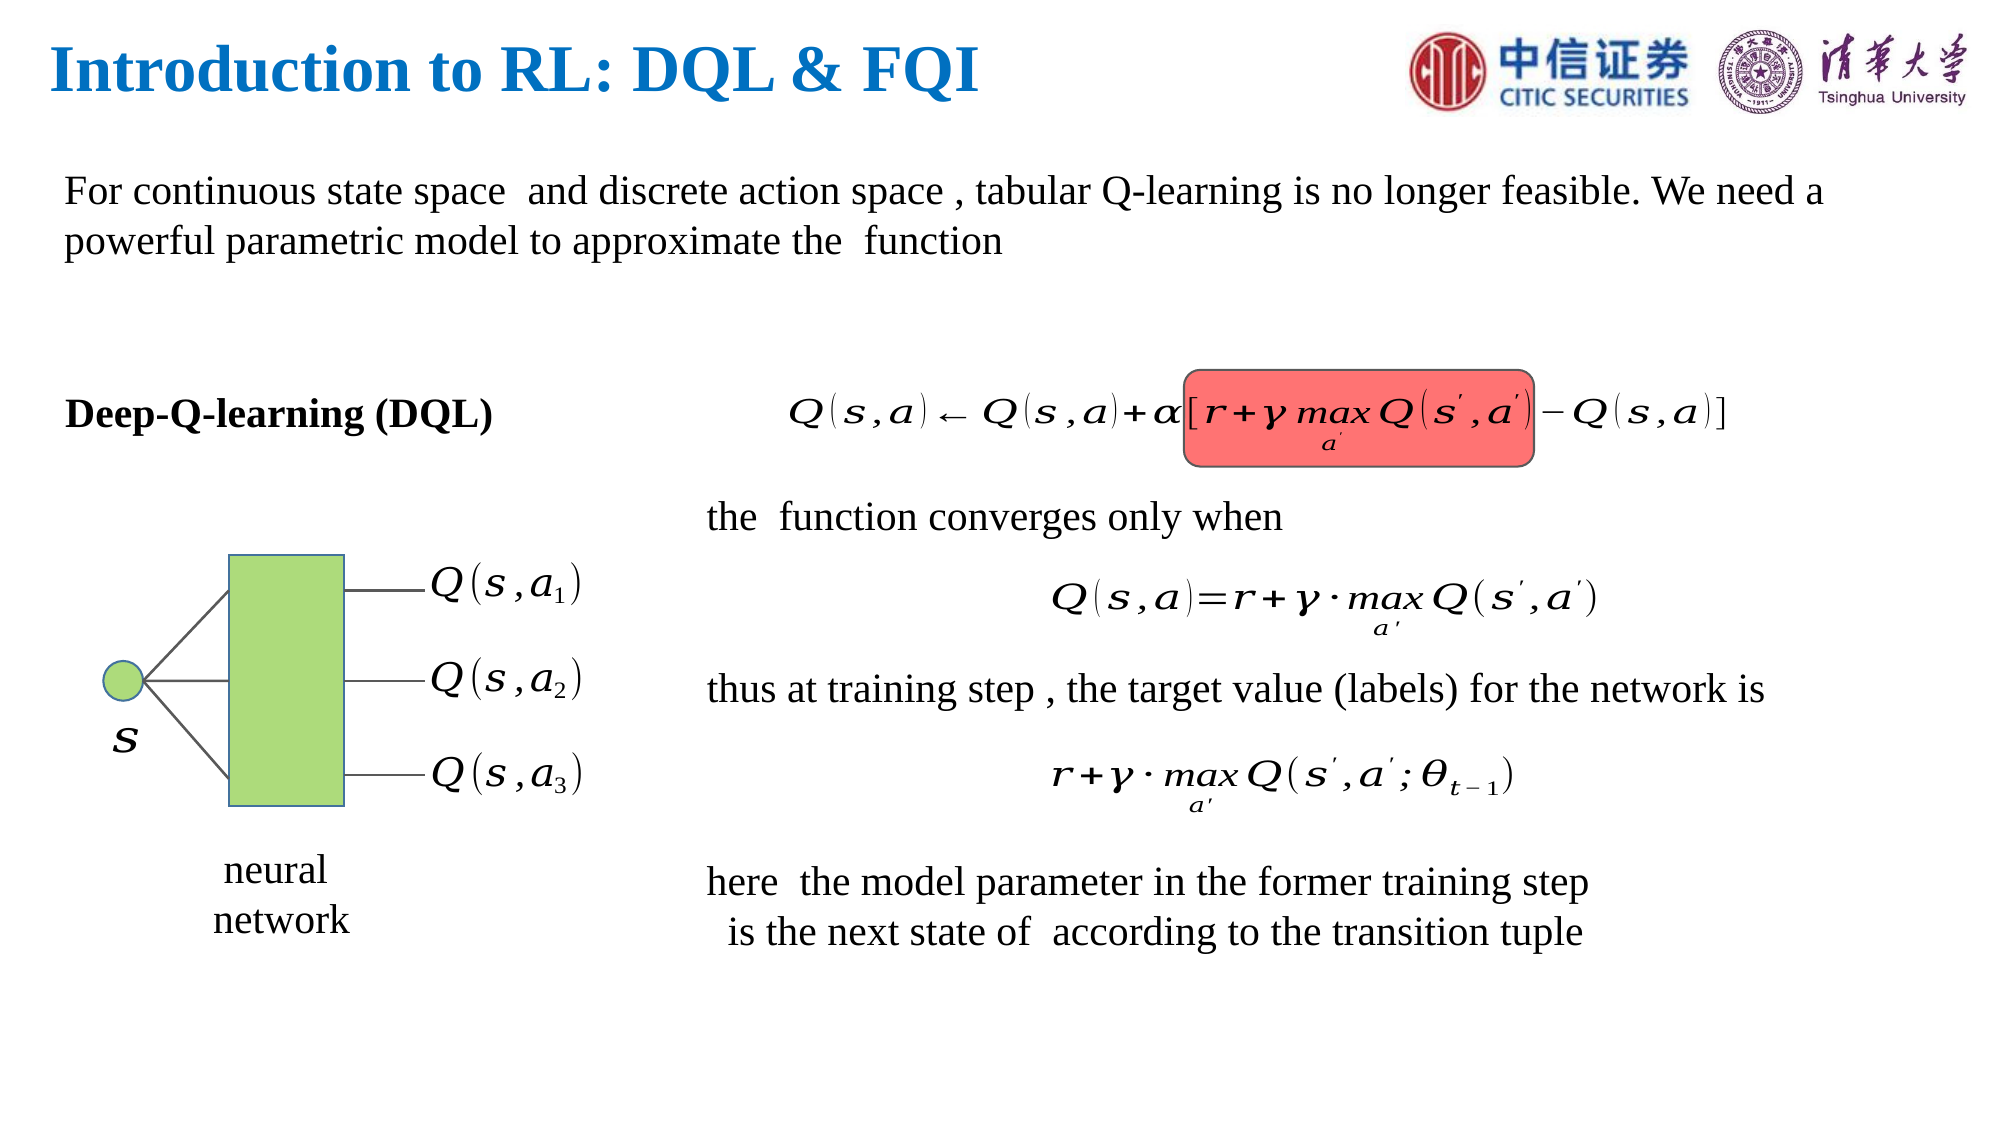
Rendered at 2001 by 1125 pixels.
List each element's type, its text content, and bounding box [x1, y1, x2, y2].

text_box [103, 555, 585, 951]
text_box Deep-Q-learning (DQL) [50, 378, 891, 444]
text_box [1404, 11, 1988, 131]
text_box [1182, 368, 1536, 468]
text_box Introduction to RL: DQL & FQI [35, 17, 1260, 113]
